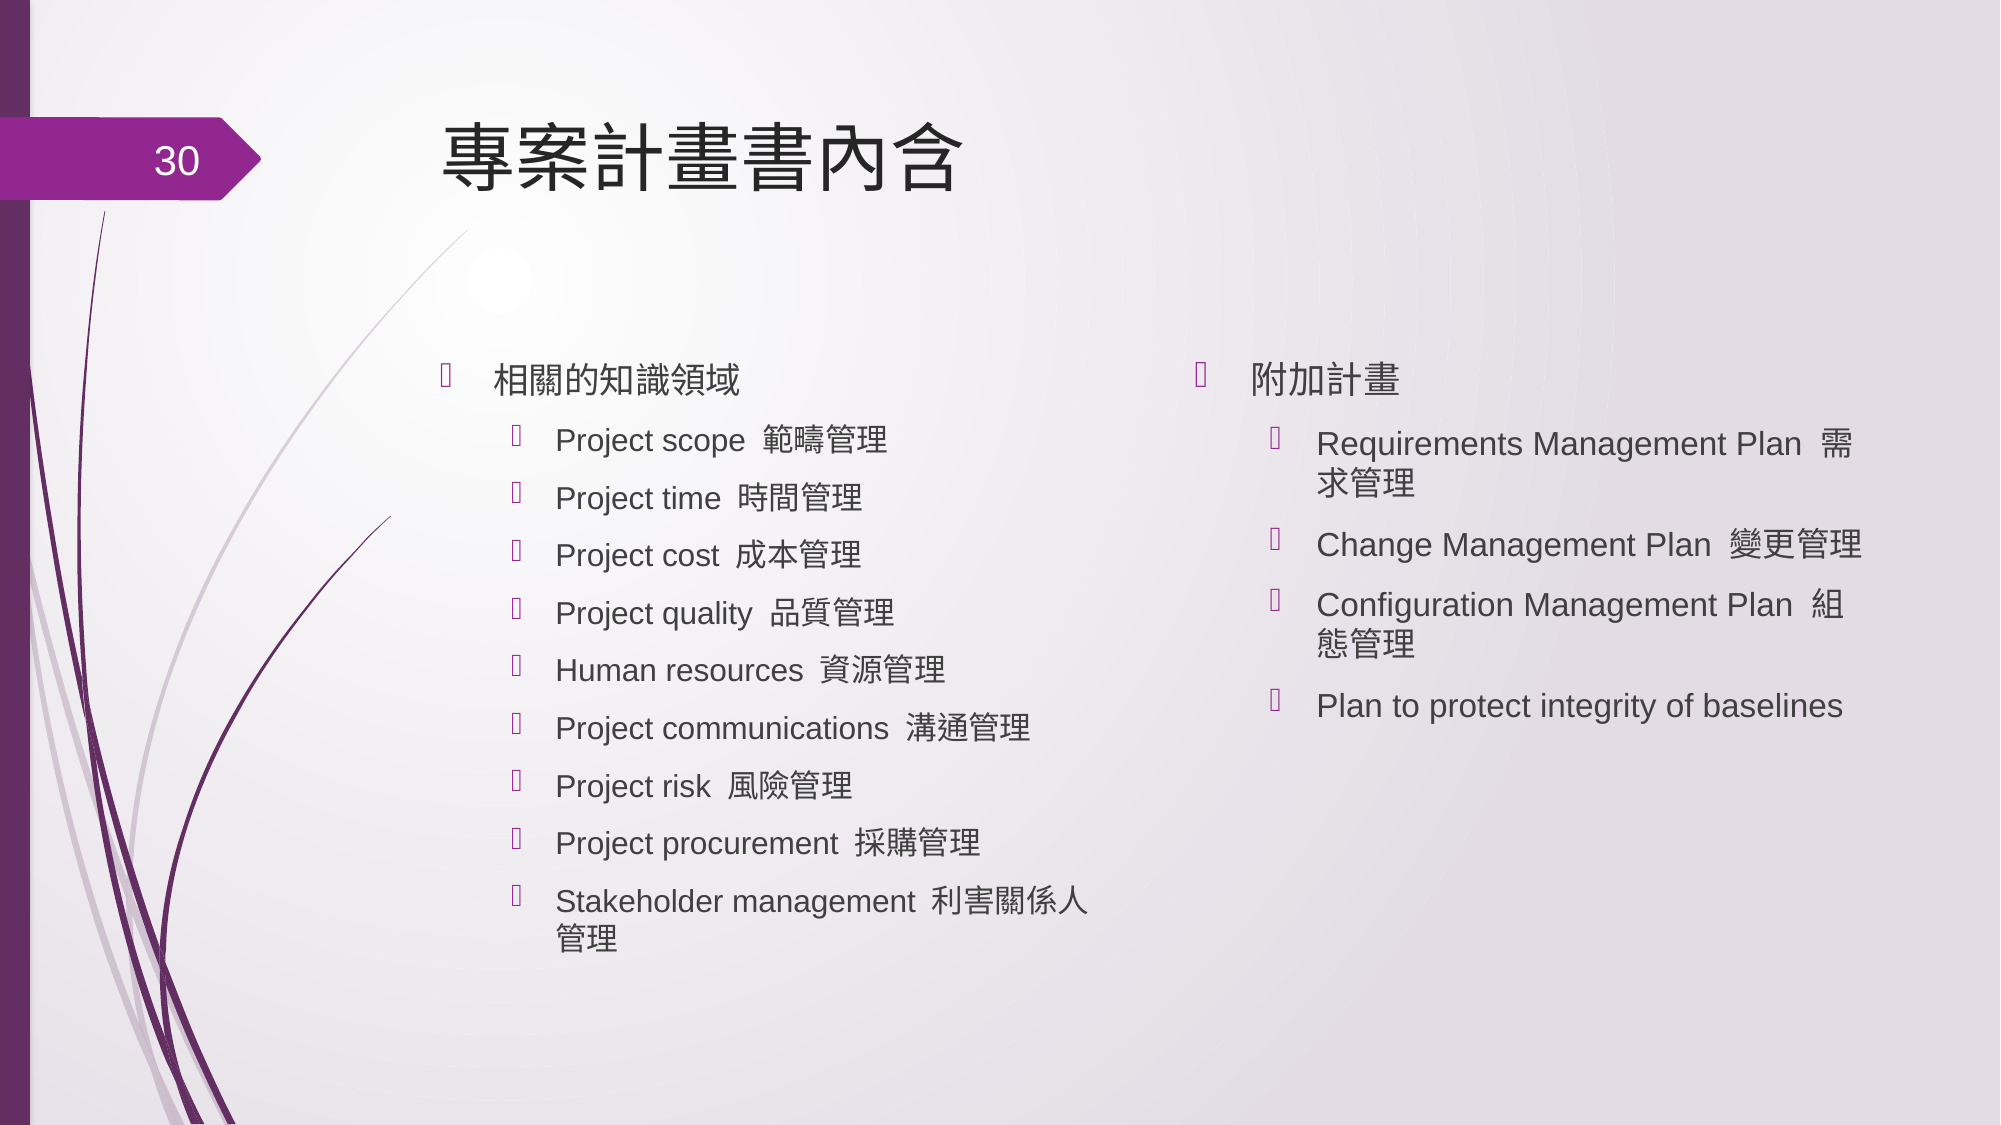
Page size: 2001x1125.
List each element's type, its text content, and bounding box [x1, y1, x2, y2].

title 專案計畫書內含 [425, 102, 1888, 313]
list 相關的知識領域 Project scope 範疇管理 Project time 時間管理 Project cost 成本管理 Project quality 品質管理 Human resources 資源管理 Project communications 溝通管理 Project risk 風險管理 Project procurement 採購管理 Stakeholder management 利害關係人管理 [424, 350, 1133, 970]
list 附加計畫 Requirements Management Plan 需求管理 Change Management Plan 變更管理 Configuration Management Plan 組態管理 Plan to protect integrity of baselines [1179, 348, 1888, 969]
slide_number 30 [87, 129, 216, 190]
